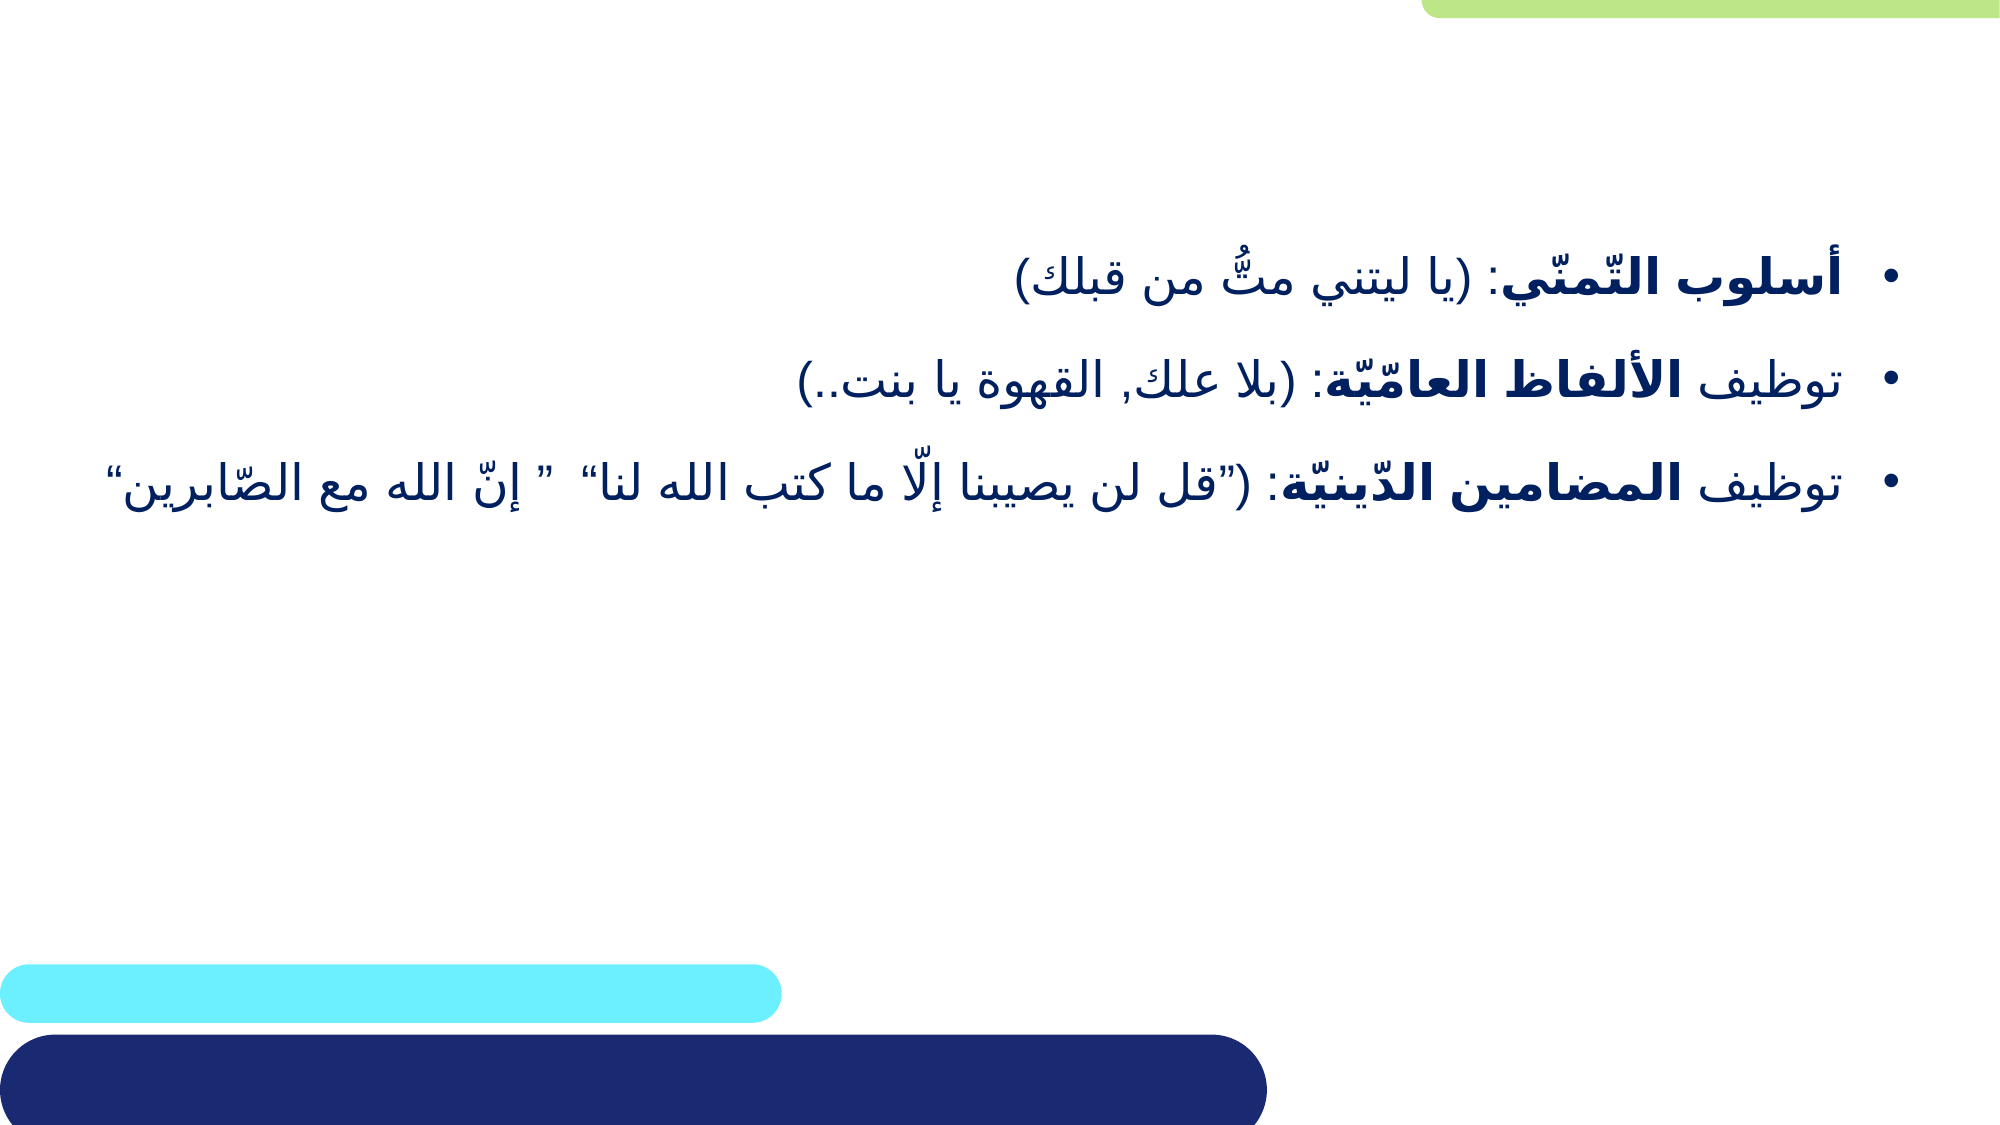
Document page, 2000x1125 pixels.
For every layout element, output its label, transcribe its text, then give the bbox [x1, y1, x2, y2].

list أسلوب التّمنّي: (يا ليتني متُّ من قبلك) توظيف الألفاظ العامّيّة: (بلا علك, القهوة يا بنت..) توظيف المضامين الدّينيّة: (”قل لن يصيبنا إلّا ما كتب الله لنا“ ” إنّ الله مع الصّابرين“ [84, 207, 1916, 1046]
